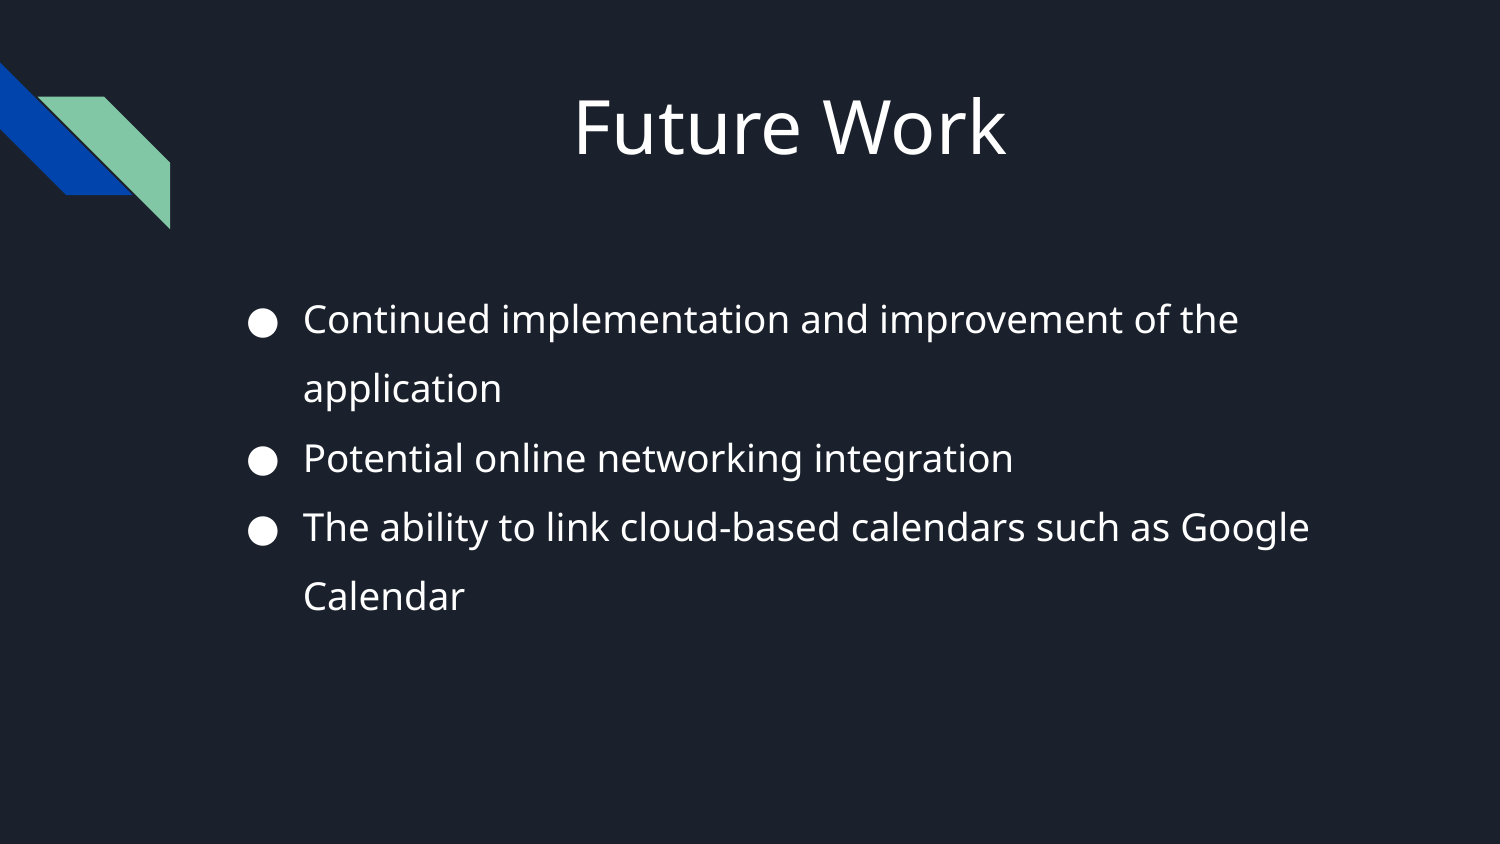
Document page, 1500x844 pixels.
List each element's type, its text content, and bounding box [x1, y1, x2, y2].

list Continued implementation and improvement of the application Potential online networking integration The ability to link cloud-based calendars such as Google Calendar [212, 257, 1368, 735]
title Future Work [212, 64, 1368, 215]
